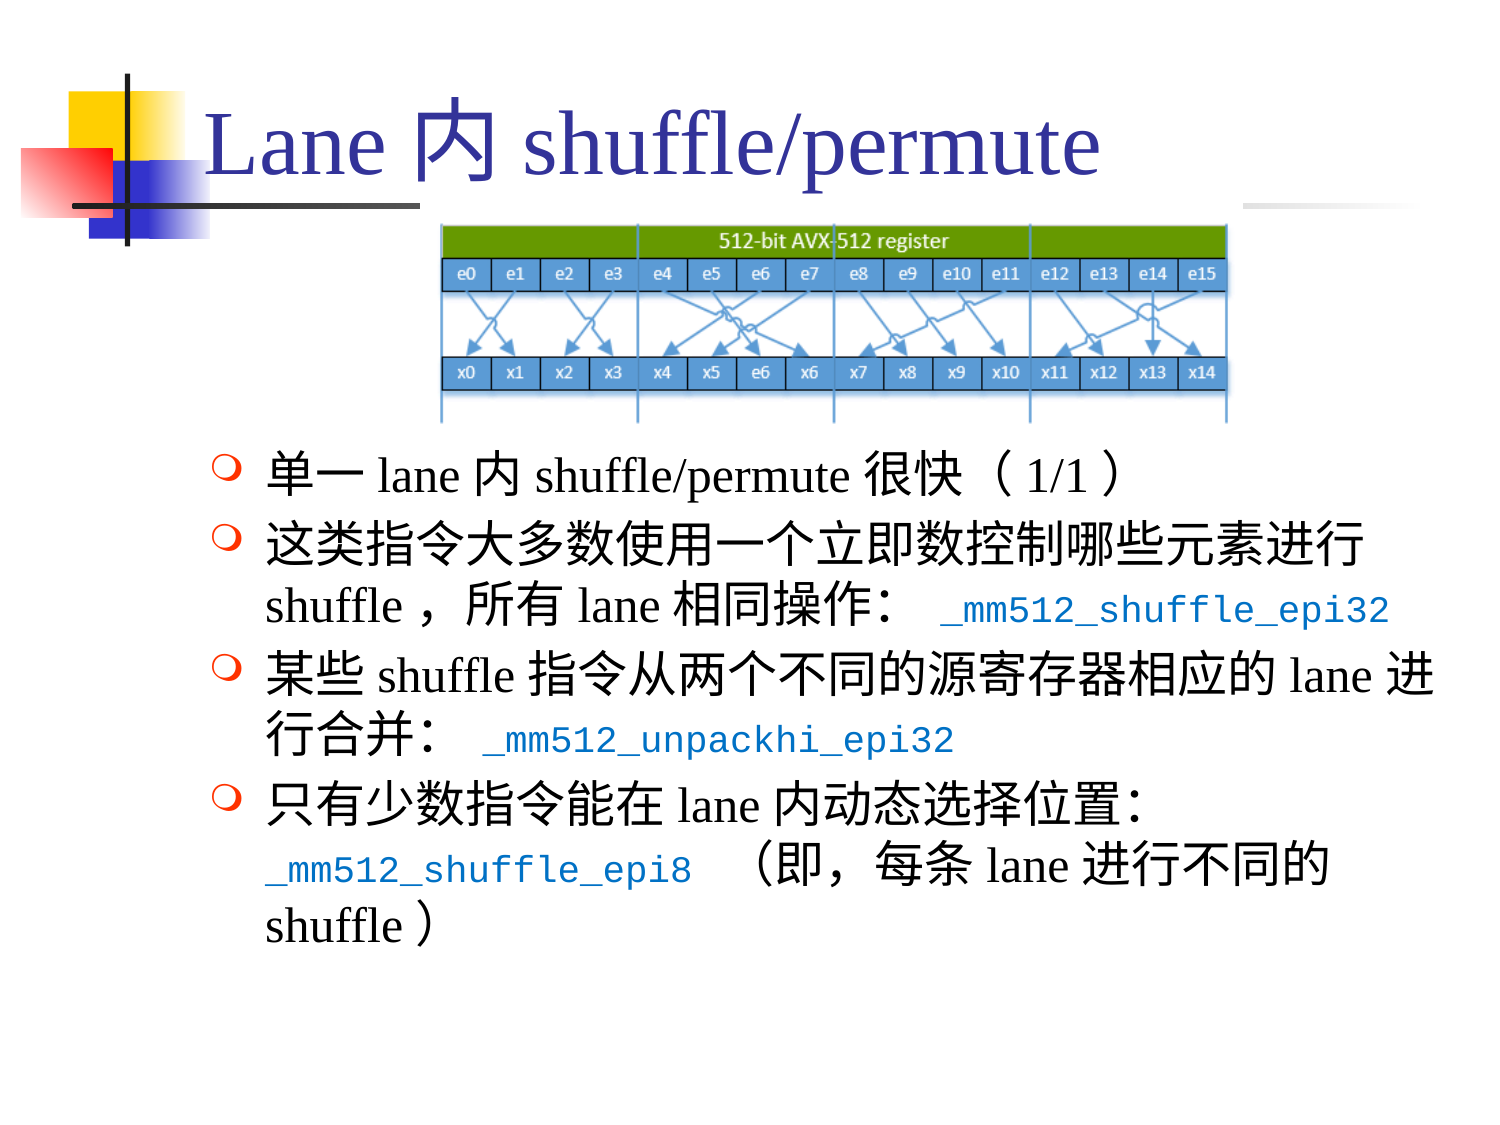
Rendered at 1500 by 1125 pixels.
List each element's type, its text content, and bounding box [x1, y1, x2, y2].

title Lane内shuffle/permute [188, 12, 1468, 200]
picture [420, 199, 1243, 443]
list 单一lane内shuffle/permute很快（1/1） 这类指令大多数使用一个立即数控制哪些元素进行shuffle，所有lane相同操作： _mm512_shuffle_epi32 某些shuffle指令从两个不同的源寄存器相应的lane进行合并： _mm512_unpackhi_epi32 只有少数指令能在lane内动态选择位置： _mm512_shuffle_epi8 （即，每条lane进行不同的shuffle） [193, 224, 1469, 1000]
